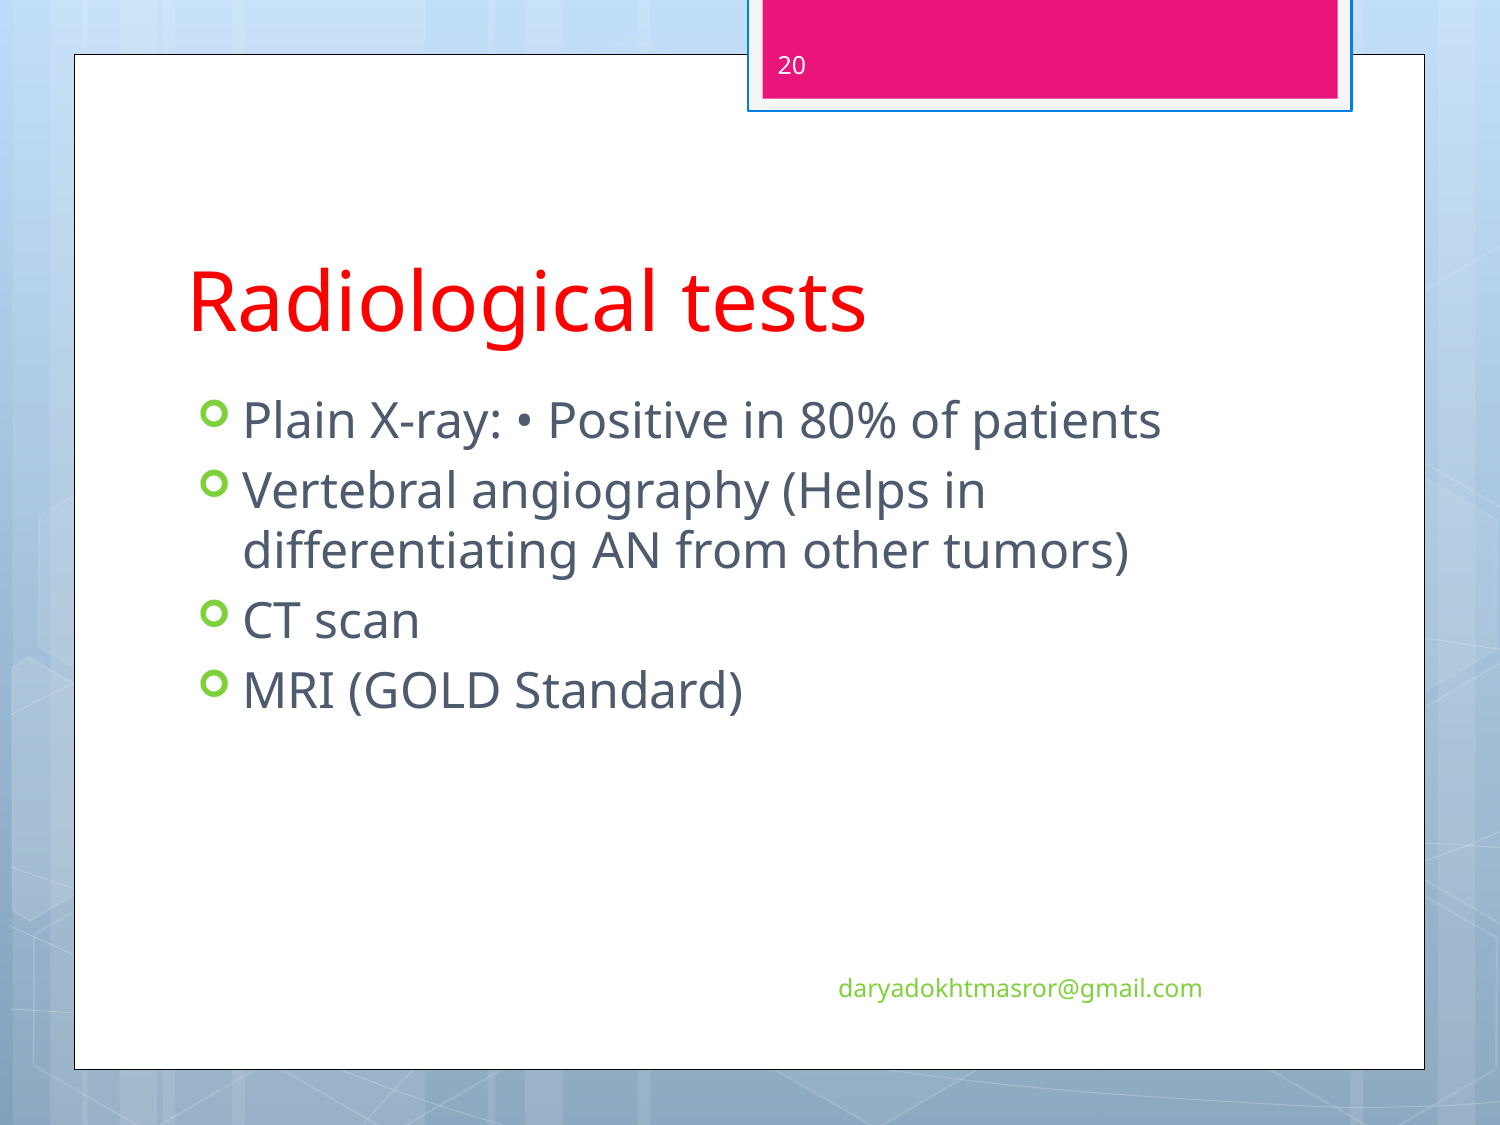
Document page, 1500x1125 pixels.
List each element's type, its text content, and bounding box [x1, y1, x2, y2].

list Plain X-ray: • Positive in 80% of patients Vertebral angiography (Helps in differentiating AN from other tumors) CT scan MRI (GOLD Standard) [171, 381, 1283, 957]
slide_number 20 [762, 36, 982, 97]
footer daryadokhtmasror@gmail.com [761, 960, 1336, 1020]
title Radiological tests [171, 168, 1324, 357]
